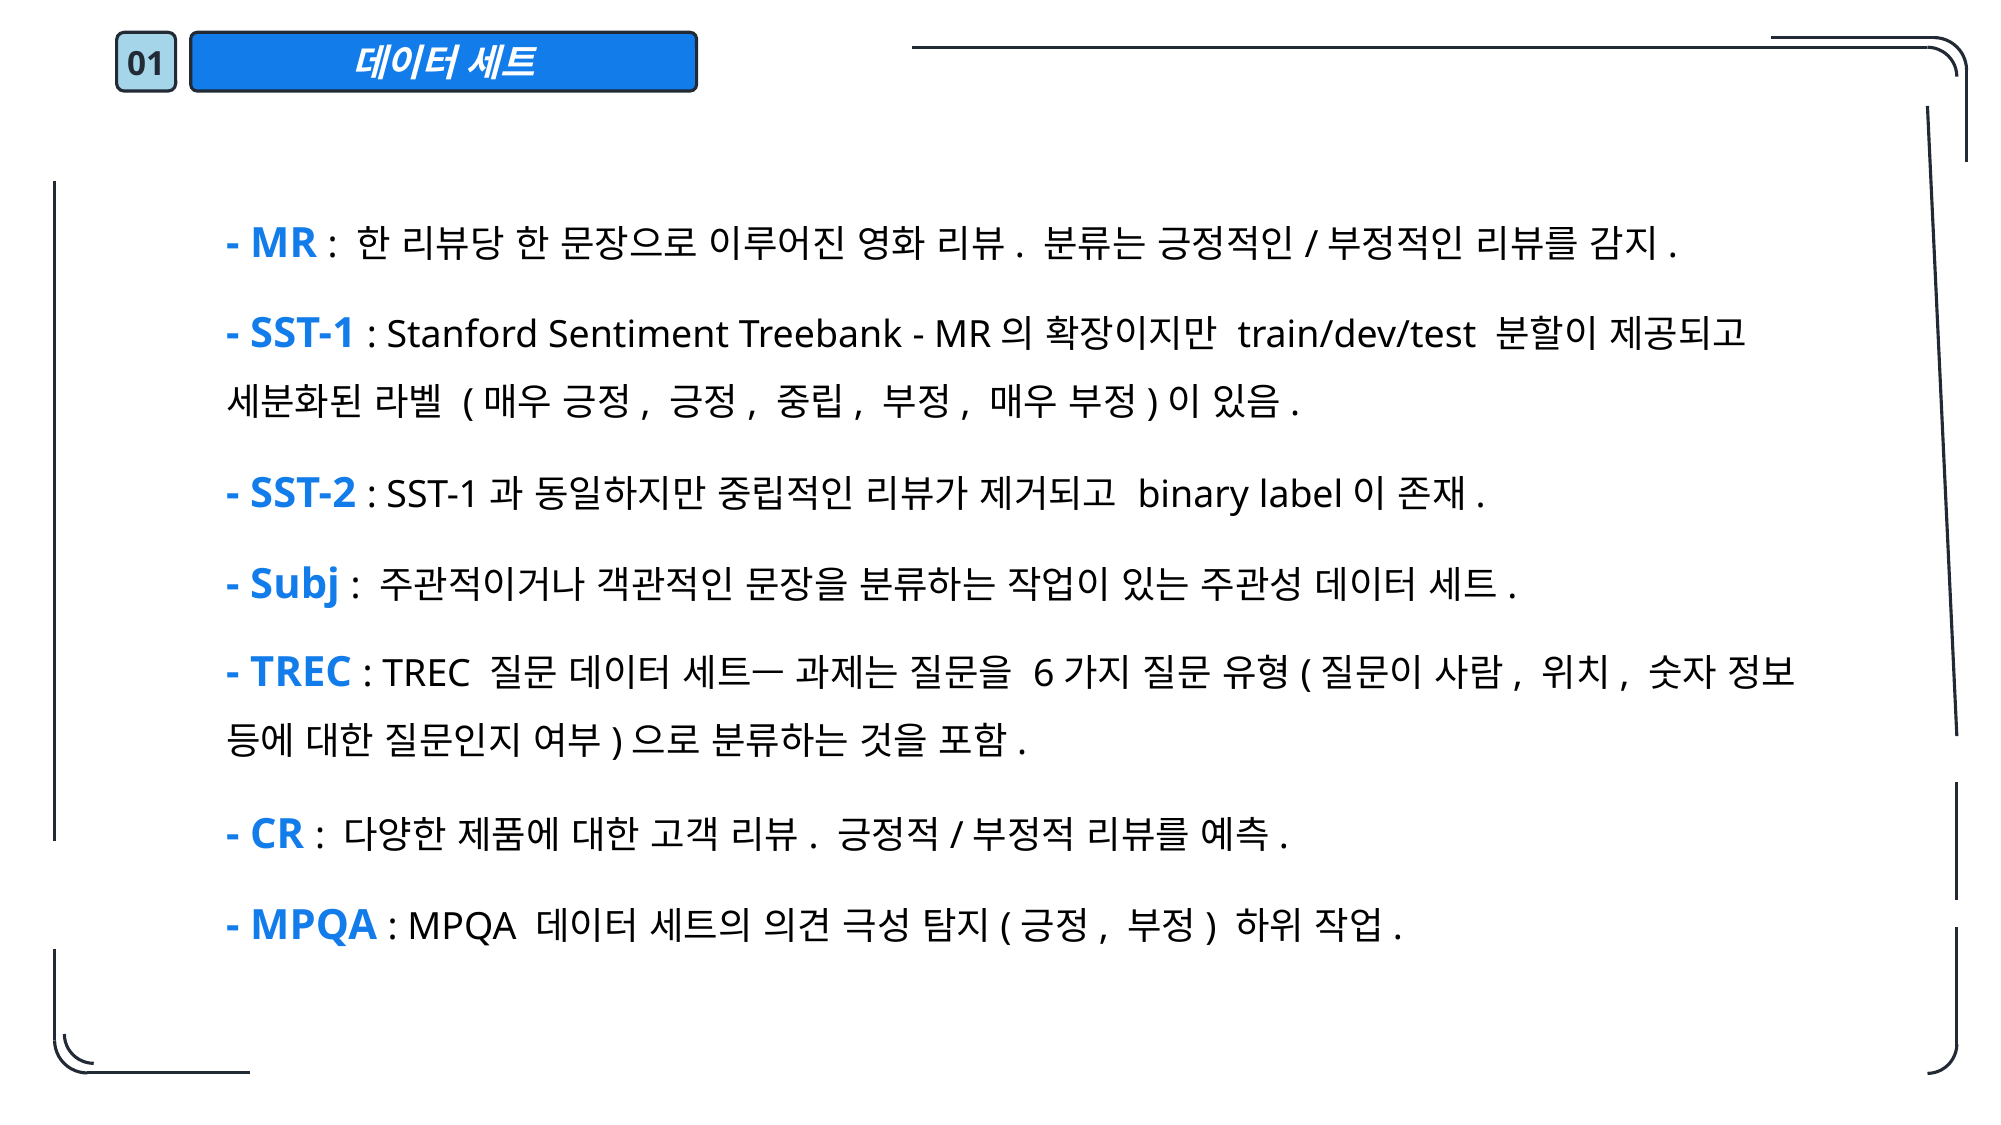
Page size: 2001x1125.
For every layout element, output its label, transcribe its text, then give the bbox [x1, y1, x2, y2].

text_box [54, 37, 1967, 1074]
text_box 데이터 세트 [190, 31, 698, 37]
text_box 01 [116, 31, 176, 37]
